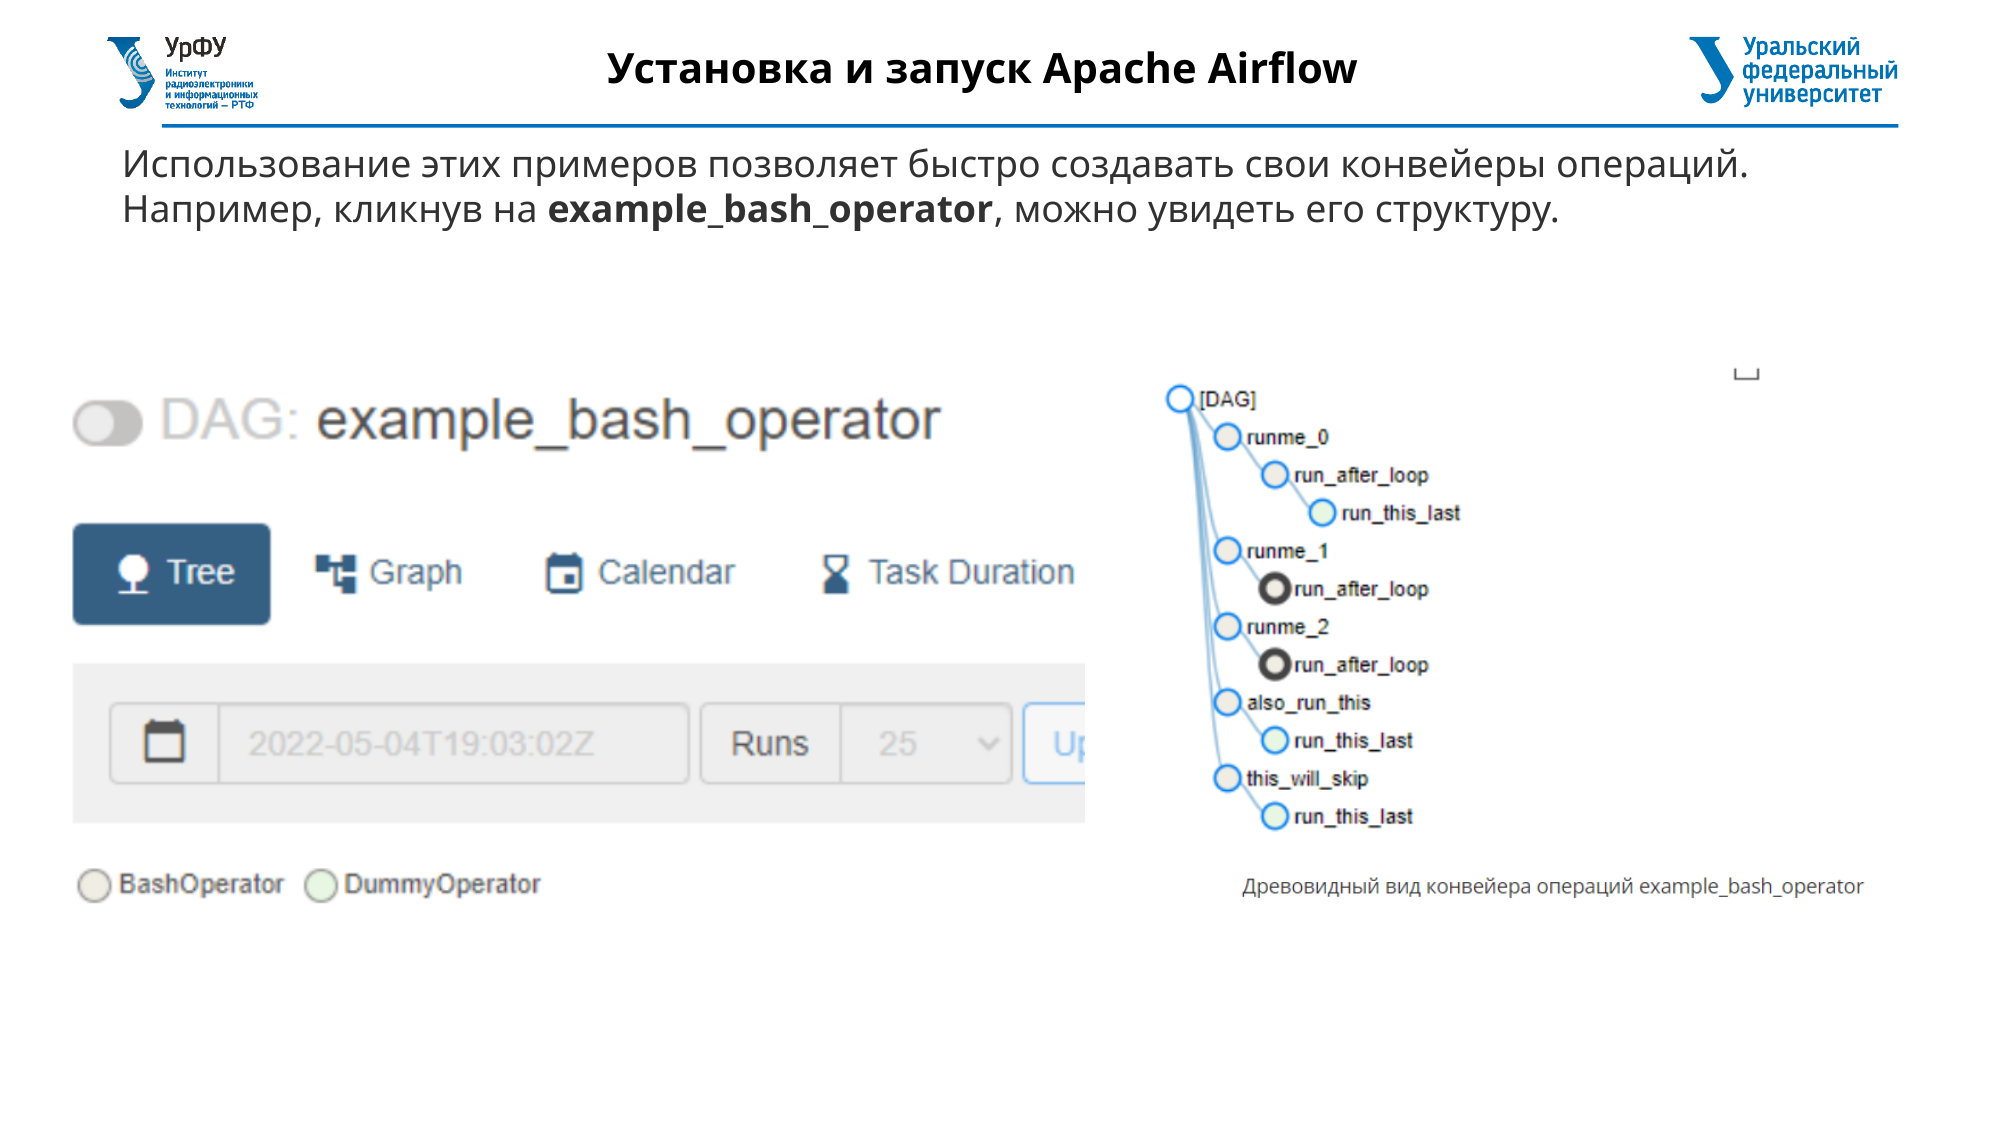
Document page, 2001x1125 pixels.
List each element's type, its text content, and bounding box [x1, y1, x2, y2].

picture [60, 360, 1085, 928]
picture [107, 37, 258, 109]
text_box Использование этих примеров позволяет быстро создавать свои конвейеры операций. Например, кликнув на example_bash_operator, можно увидеть его структуру. [107, 132, 1899, 238]
text_box [161, 123, 1899, 129]
picture [1112, 295, 1909, 914]
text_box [1687, 35, 1899, 109]
text_box Установка и запуск Apache Airflow [592, 34, 1481, 100]
